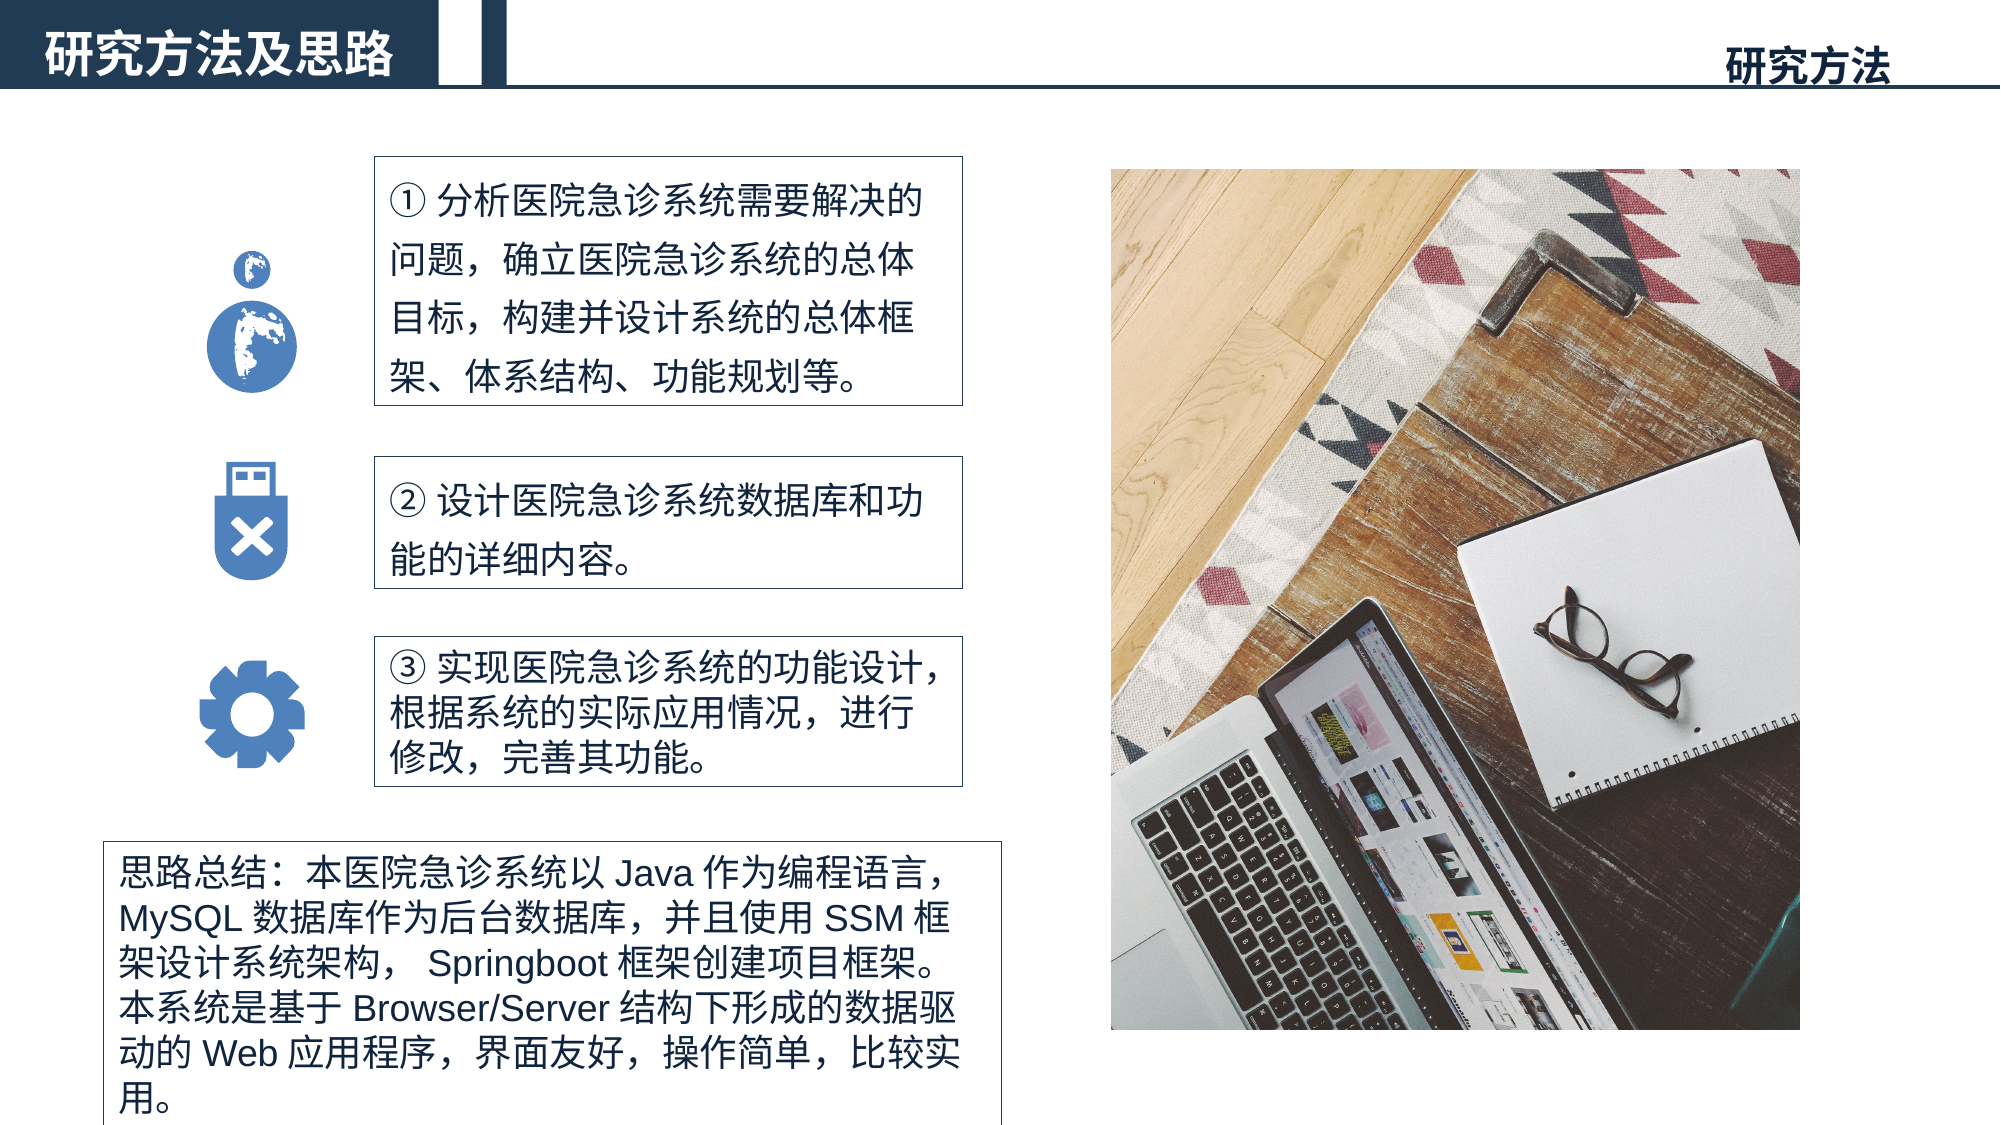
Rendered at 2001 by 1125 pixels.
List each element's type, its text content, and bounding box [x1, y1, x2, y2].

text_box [0, 0, 2000, 99]
picture [1111, 169, 1800, 1030]
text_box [199, 156, 963, 789]
text_box 思路总结：本医院急诊系统以Java作为编程语言，MySQL数据库作为后台数据库，并且使用SSM框架设计系统架构，Springboot框架创建项目框架。本系统是基于Browser/Server结构下形成的数据驱动的Web应用程序，界面友好，操作简单，比较实用。 [103, 841, 1002, 1125]
